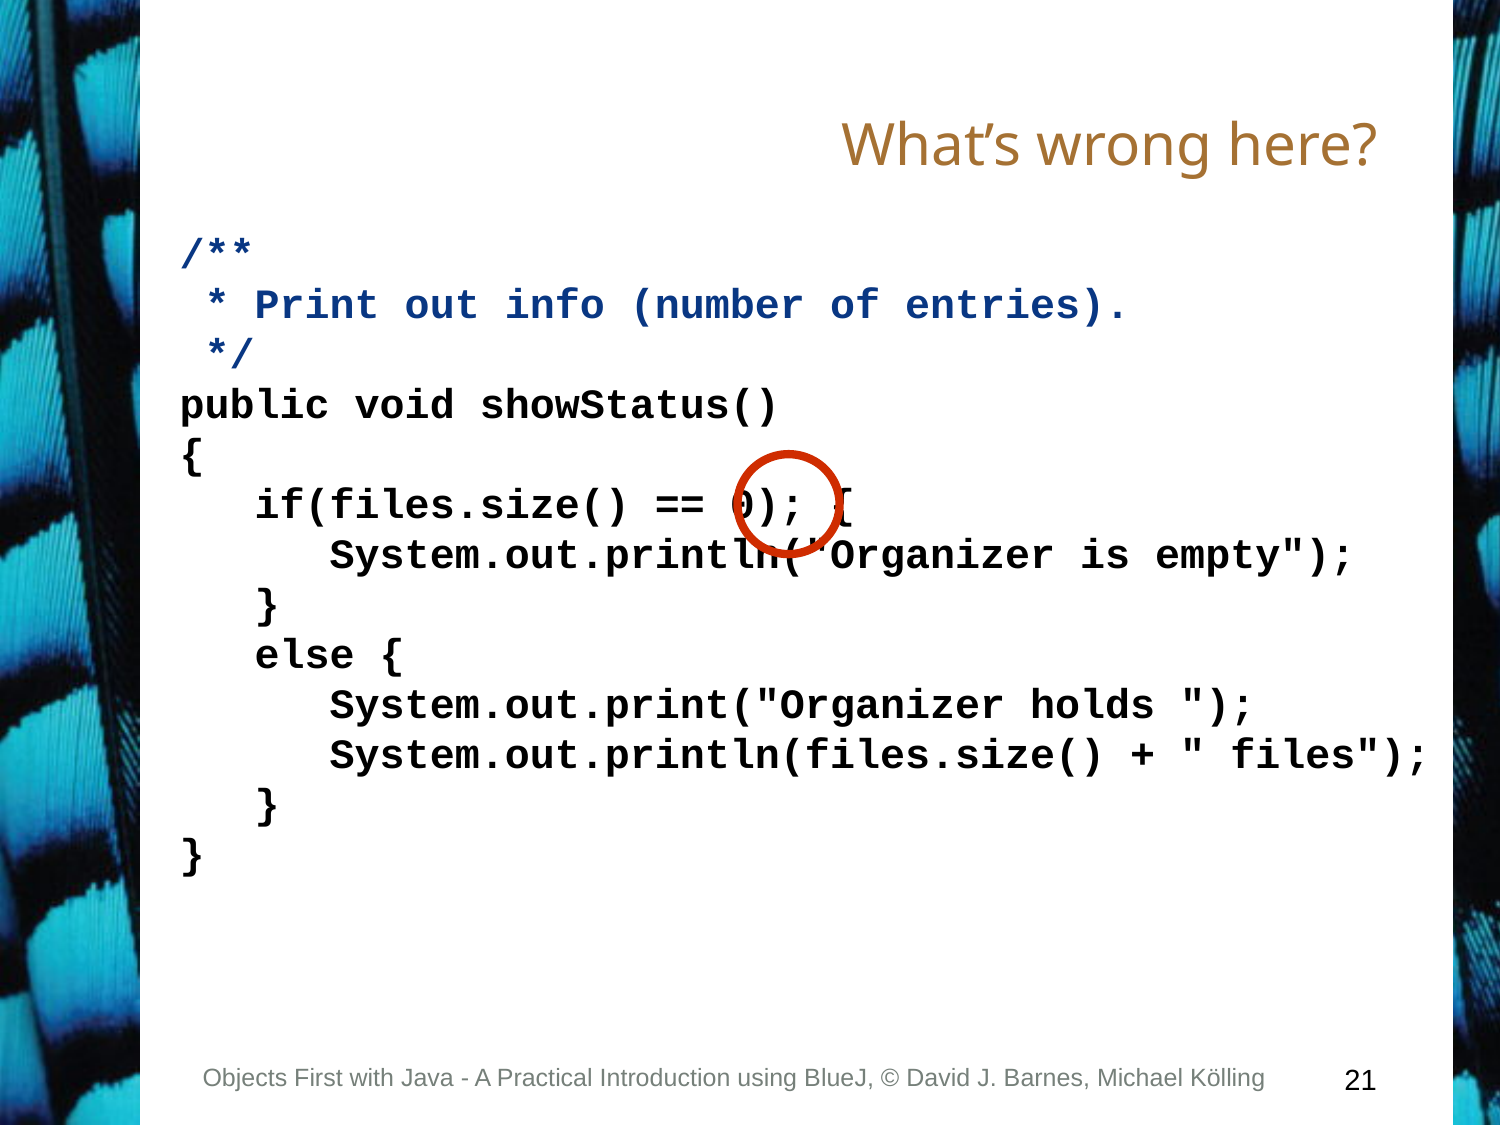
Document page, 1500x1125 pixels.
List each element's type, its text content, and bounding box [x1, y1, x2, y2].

picture [1453, 0, 1500, 1125]
text_box What’s wrong here? [826, 99, 1393, 185]
picture [0, 0, 140, 1125]
title /** * Print out info (number of entries). */ public void showStatus() { if(files.size() == 0); { System.out.println("Organizer is empty"); } else { System.out.print("Organizer holds "); System.out.println(files.size() + " files"); } } [164, 197, 1473, 907]
text_box [737, 454, 840, 555]
footer Objects First with Java - A Practical Introduction using BlueJ, © David J. Barnes, Michael Kölling [187, 1054, 1325, 1105]
